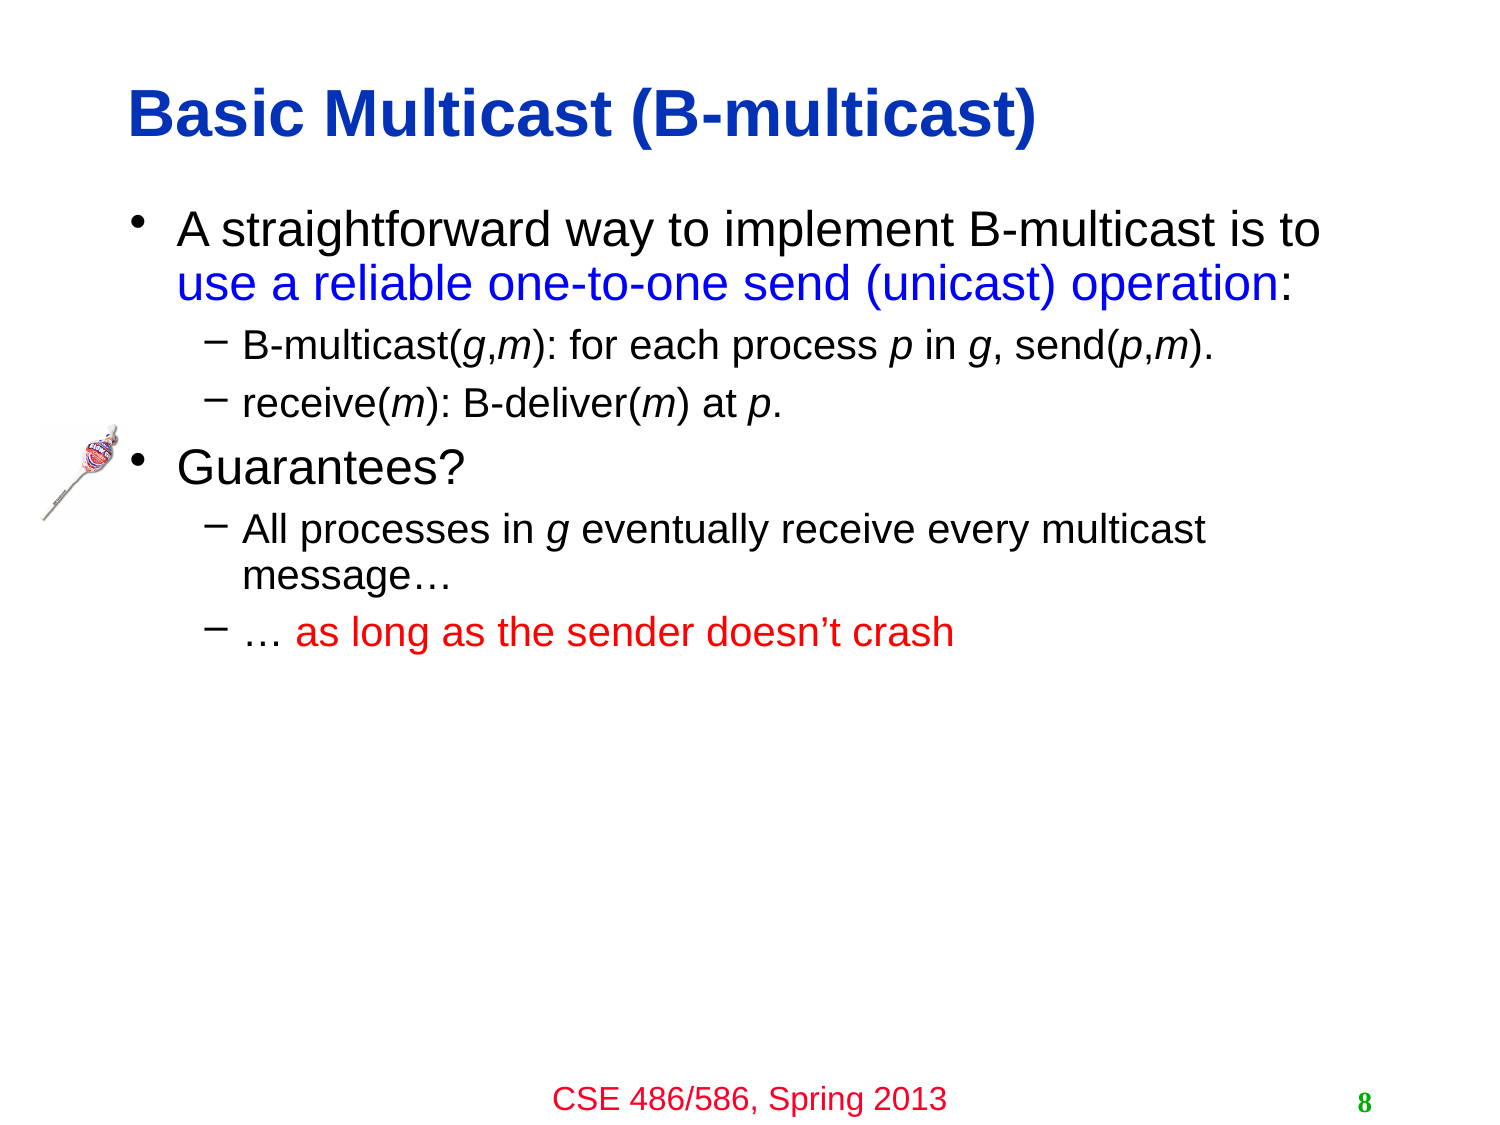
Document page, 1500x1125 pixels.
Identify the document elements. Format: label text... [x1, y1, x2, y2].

picture [37, 424, 123, 523]
slide_number 8 [1074, 1076, 1388, 1125]
title Basic Multicast (B-multicast) [112, 53, 1310, 176]
list A straightforward way to implement B-multicast is to use a reliable one-to-one send (unicast) operation: B-multicast(g,m): for each process p in g, send(p,m). receive(m): B-deliver(m) at p. Guarantees? All processes in g eventually receive every multicast message… … as long as the sender doesn’t crash [114, 195, 1376, 1005]
